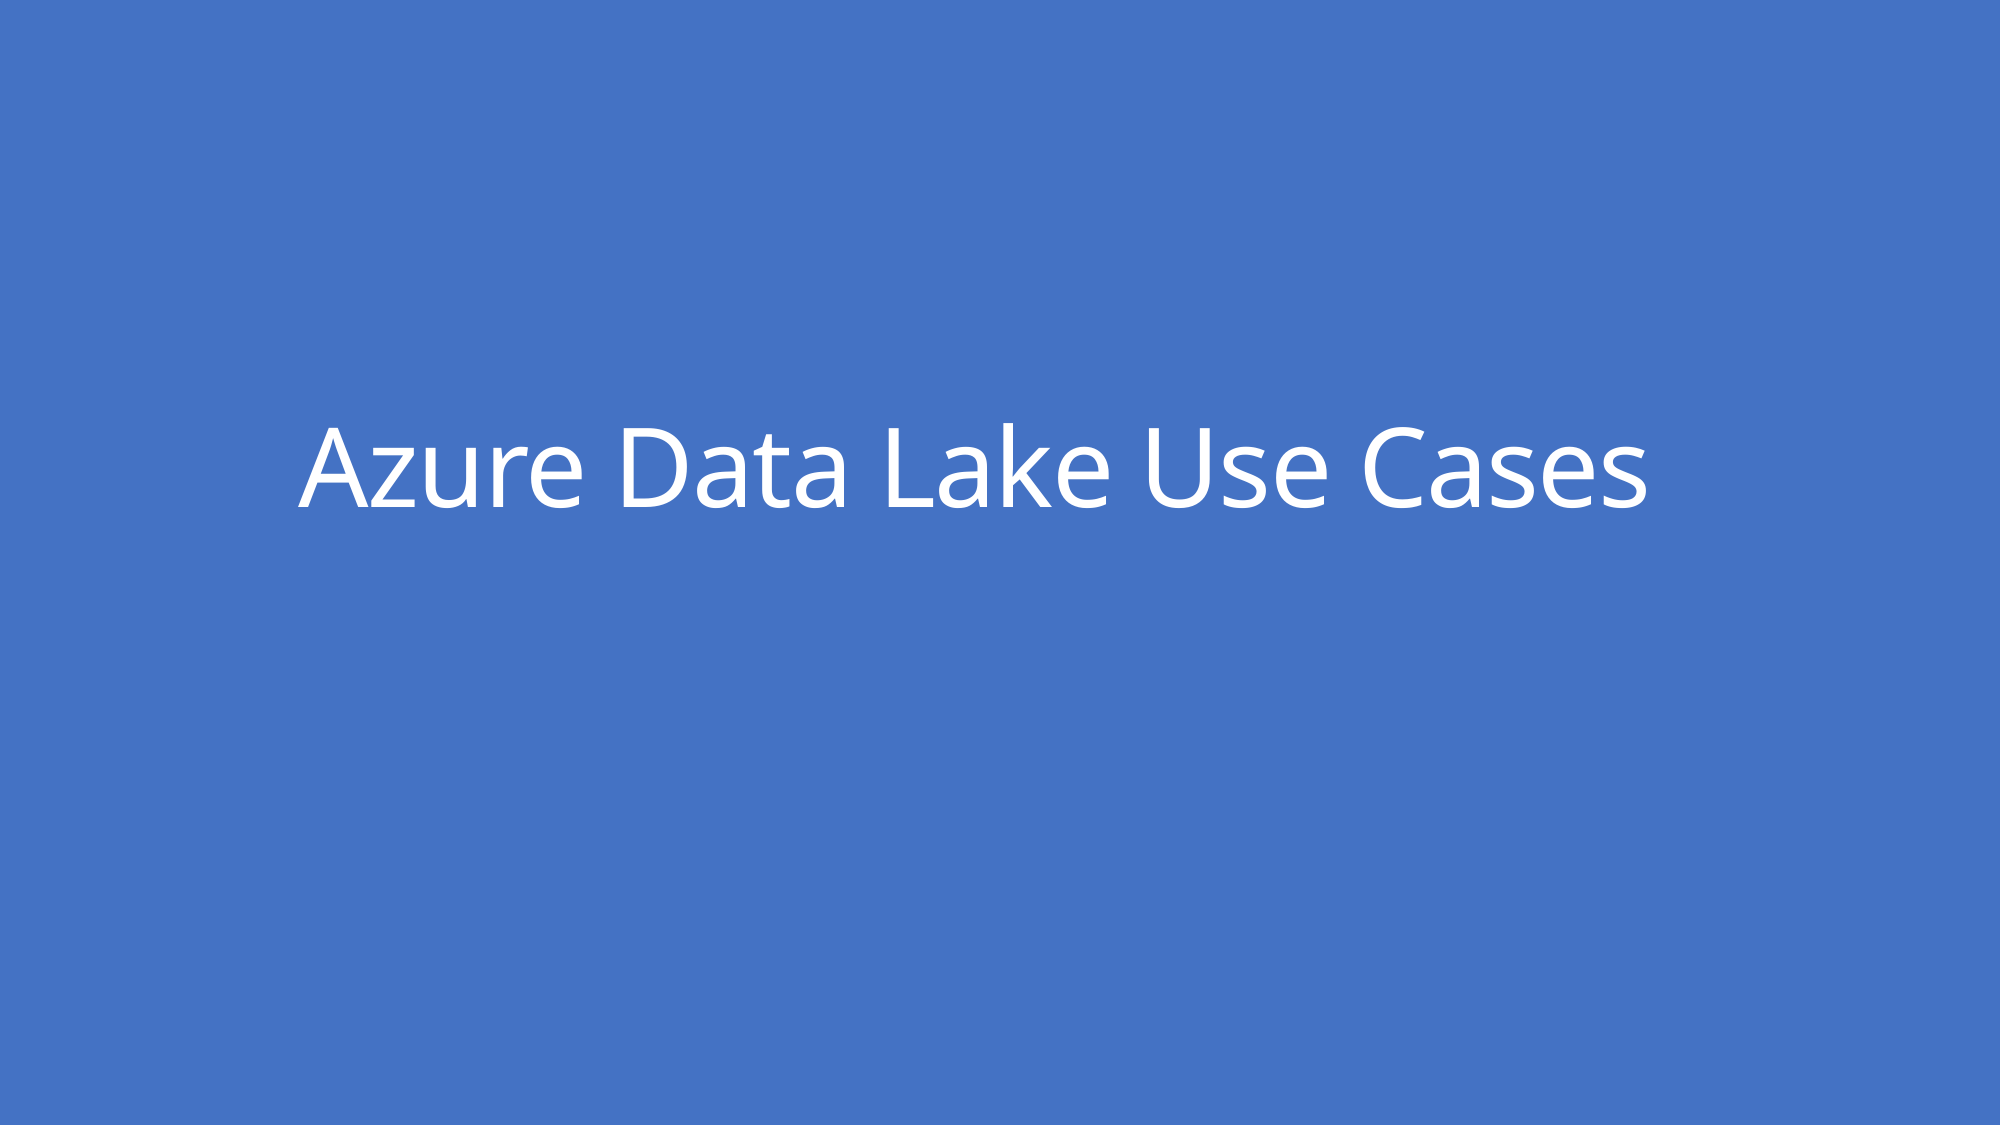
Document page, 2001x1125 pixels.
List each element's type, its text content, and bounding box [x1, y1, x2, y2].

title Azure Data Lake Use Cases [283, 397, 1717, 548]
